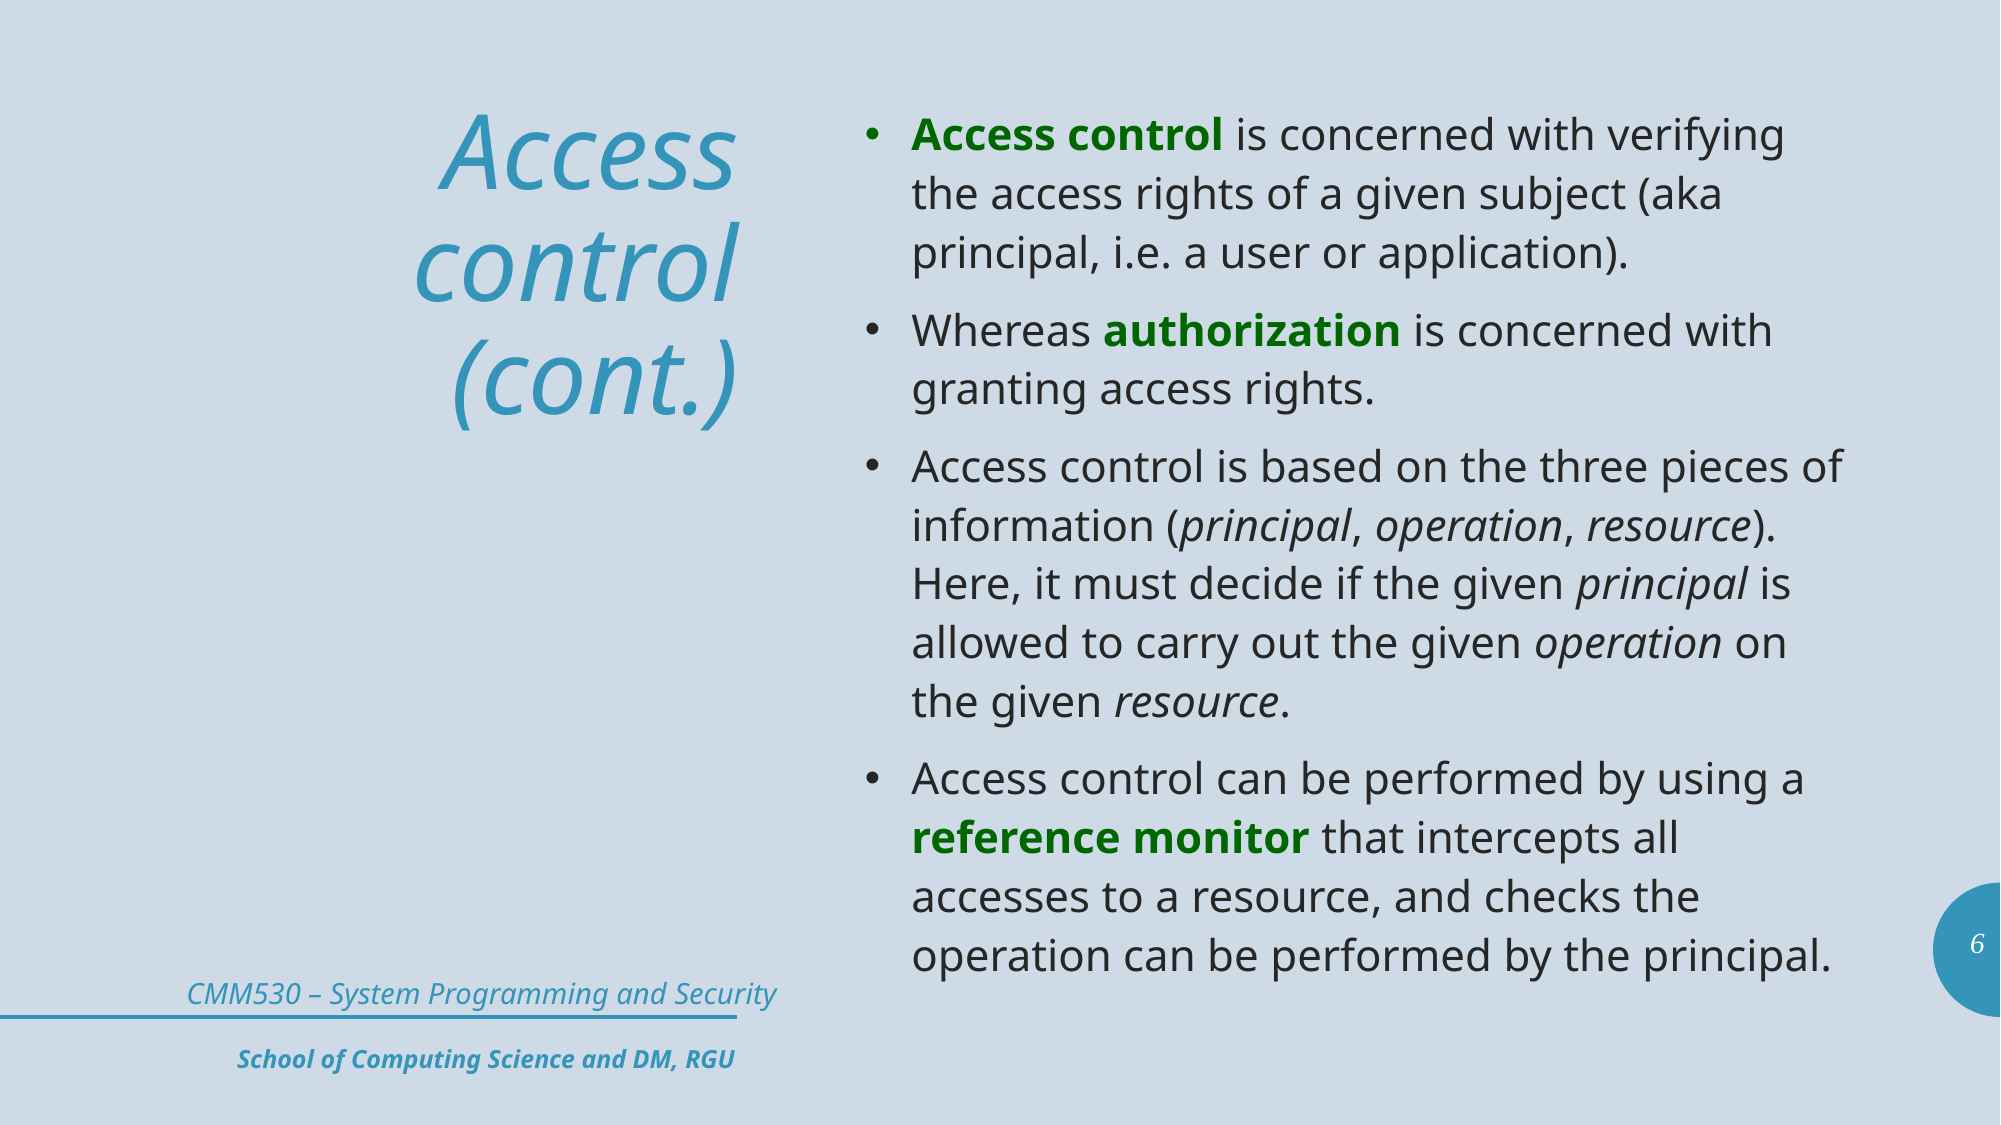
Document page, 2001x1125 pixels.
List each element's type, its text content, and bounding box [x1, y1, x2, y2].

slide_number 6 [1933, 904, 2000, 980]
title Access control (cont.) [125, 91, 754, 905]
list Access control is concerned with verifying the access rights of a given subject (aka principal, i.e. a user or application). Whereas authorization is concerned with granting access rights. Access control is based on the three pieces of information (principal, operation, resource). Here, it must decide if the given principal is allowed to carry out the given operation on the given resource. Access control can be performed by using a reference monitor that intercepts all accesses to a resource, and checks the operation can be performed by the principal. [849, 93, 1875, 1022]
